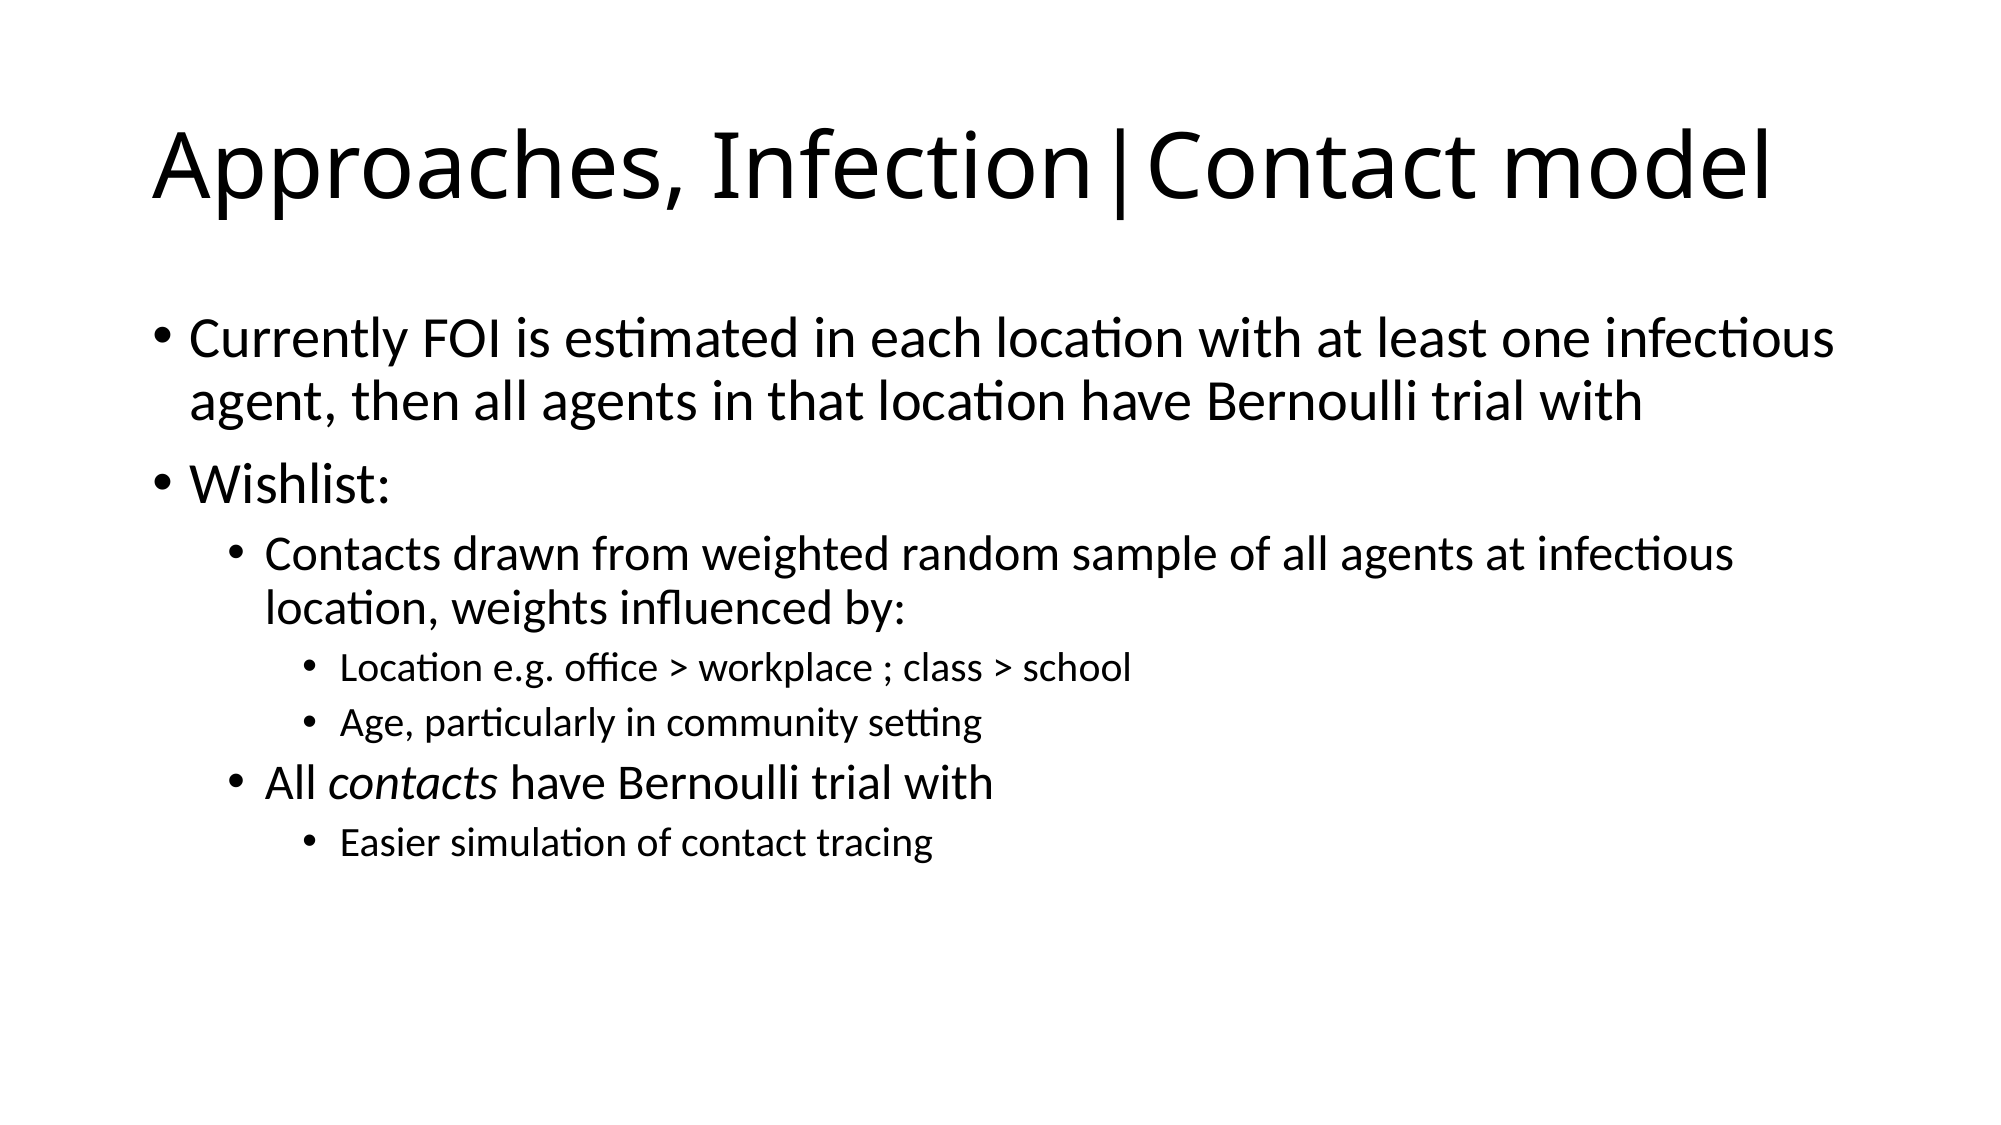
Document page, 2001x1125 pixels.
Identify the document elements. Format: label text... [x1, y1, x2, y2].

title Approaches, Infection|Contact model [137, 59, 1863, 278]
